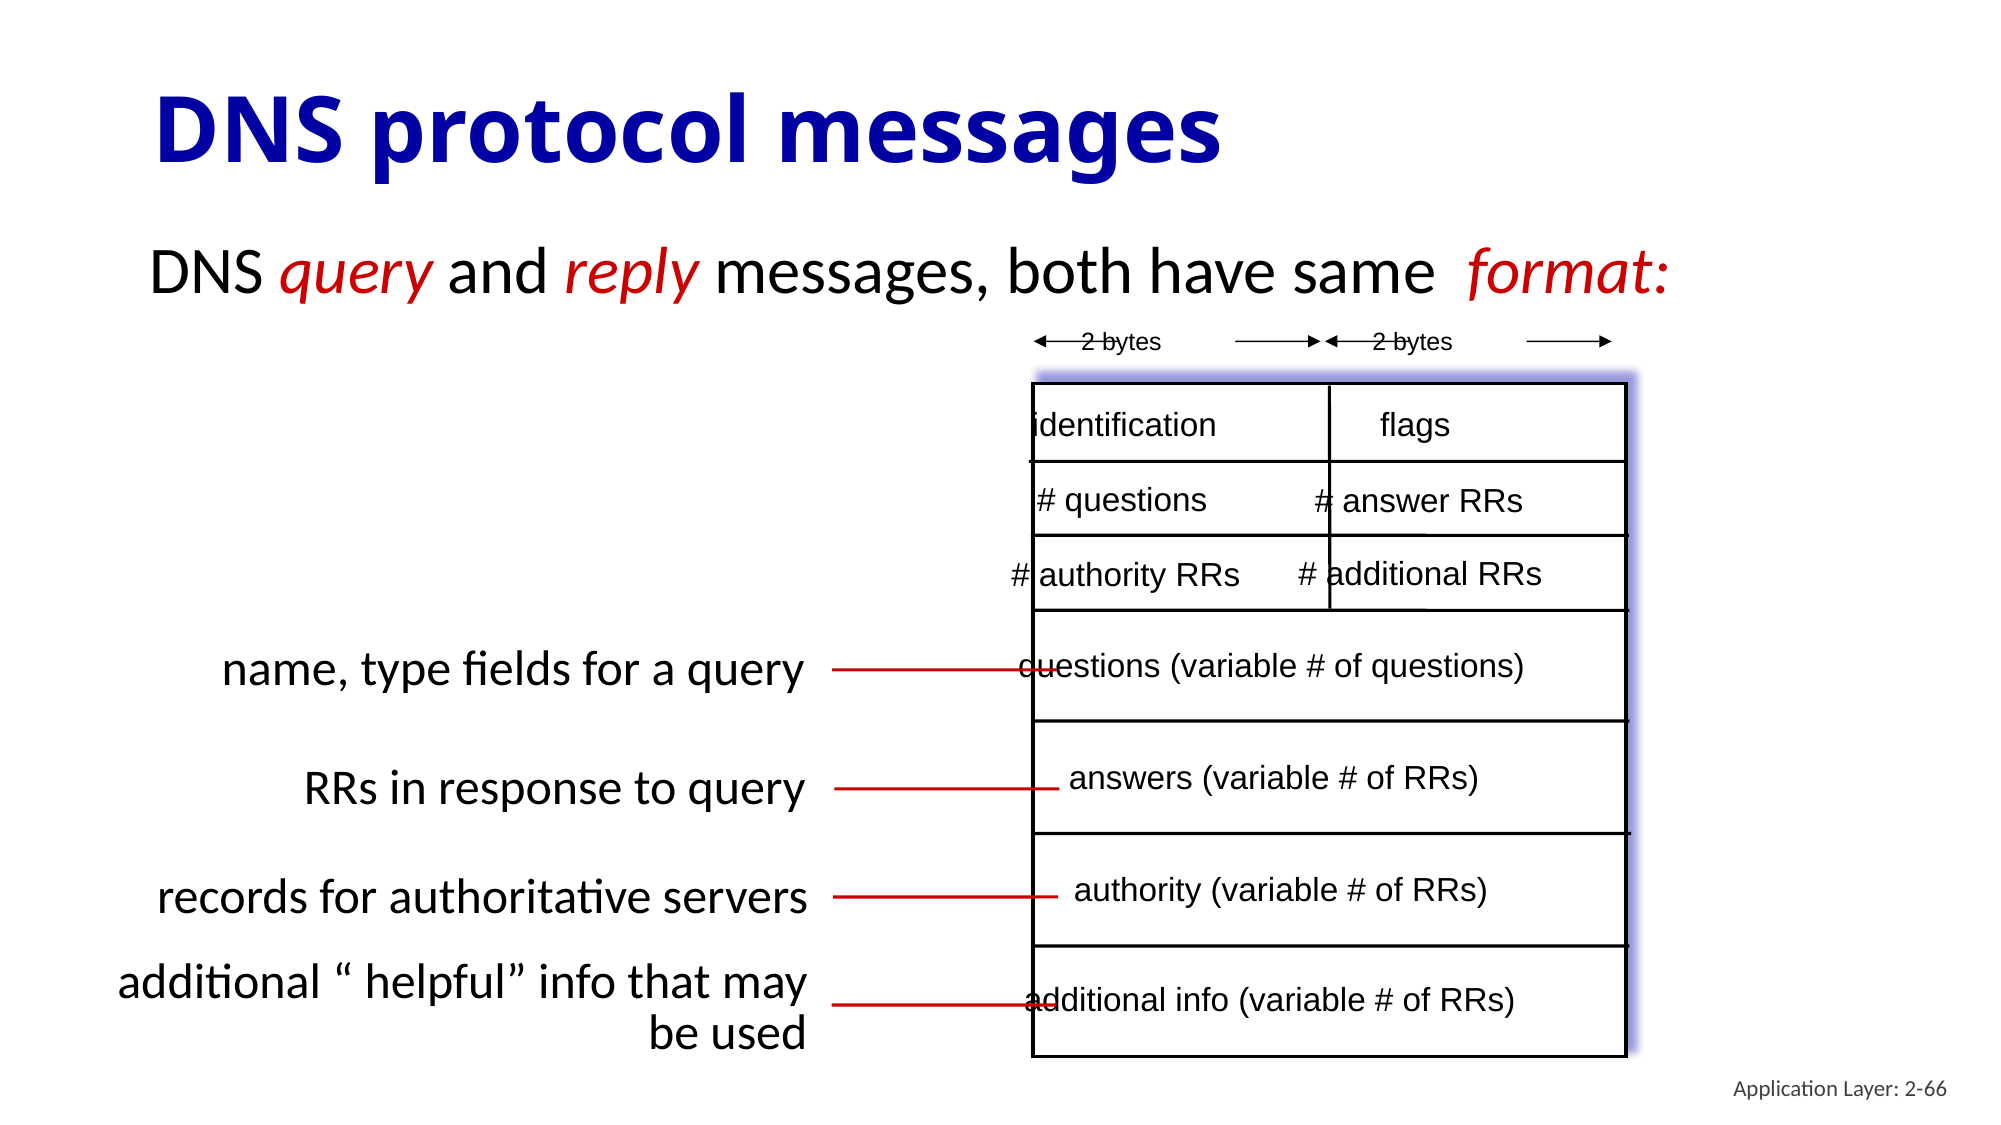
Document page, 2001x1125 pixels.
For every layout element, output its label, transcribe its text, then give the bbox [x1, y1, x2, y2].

text_box name, type fields for a query [168, 637, 820, 704]
text_box records for authoritative servers [35, 865, 824, 932]
slide_number Application Layer: 2-66 [1512, 1056, 1963, 1117]
text_box RRs in response to query [163, 756, 821, 822]
text_box DNS query and reply messages, both have same format: [113, 228, 1819, 313]
text_box additional “ helpful” info that may be used [65, 950, 823, 1068]
title DNS protocol messages [137, 59, 1863, 207]
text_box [1028, 317, 1632, 1057]
